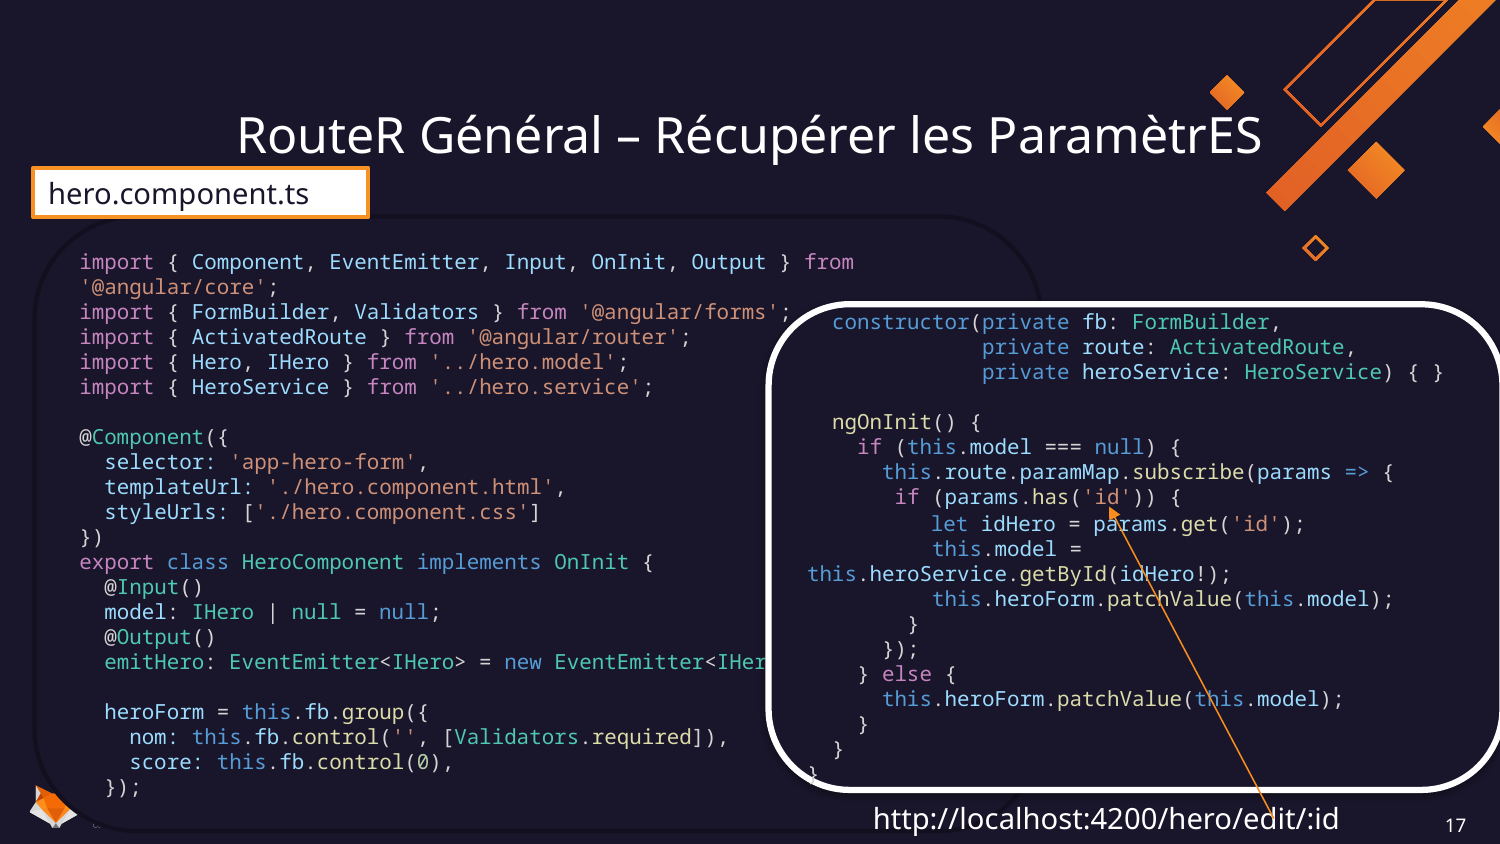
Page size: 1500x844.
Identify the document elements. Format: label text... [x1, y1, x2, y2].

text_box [1108, 506, 1274, 819]
text_box http://localhost:4200/hero/edit/:id [858, 793, 1402, 843]
picture [29, 785, 104, 829]
text_box constructor(private fb: FormBuilder, private route: ActivatedRoute, private heroService: HeroService) { } ngOnInit() { if (this.model === null) { this.route.paramMap.subscribe(params => { if (params.has('id')) { let idHero = params.get('id'); this.model = this.heroService.getById(idHero!); this.heroForm.patchValue(this.model); } }); } else { this.heroForm.patchValue(this.model); } } } [765, 301, 1500, 794]
text_box import { Component, EventEmitter, Input, OnInit, Output } from '@angular/core'; import { FormBuilder, Validators } from '@angular/forms'; import { ActivatedRoute } from '@angular/router'; import { Hero, IHero } from '../hero.model'; import { HeroService } from '../hero.service'; @Component({ selector: 'app-hero-form', templateUrl: './hero.component.html', styleUrls: ['./hero.component.css'] }) export class HeroComponent implements OnInit { @Input() model: IHero | null = null; @Output() emitHero: EventEmitter<IHero> = new EventEmitter<IHero>(); heroForm = this.fb.group({ nom: this.fb.control('', [Validators.required]), score: this.fb.control(0), }); [32, 214, 1042, 834]
title RouteR Général – Récupérer les ParamètrES [98, 88, 1402, 182]
text_box hero.component.ts [31, 166, 370, 219]
